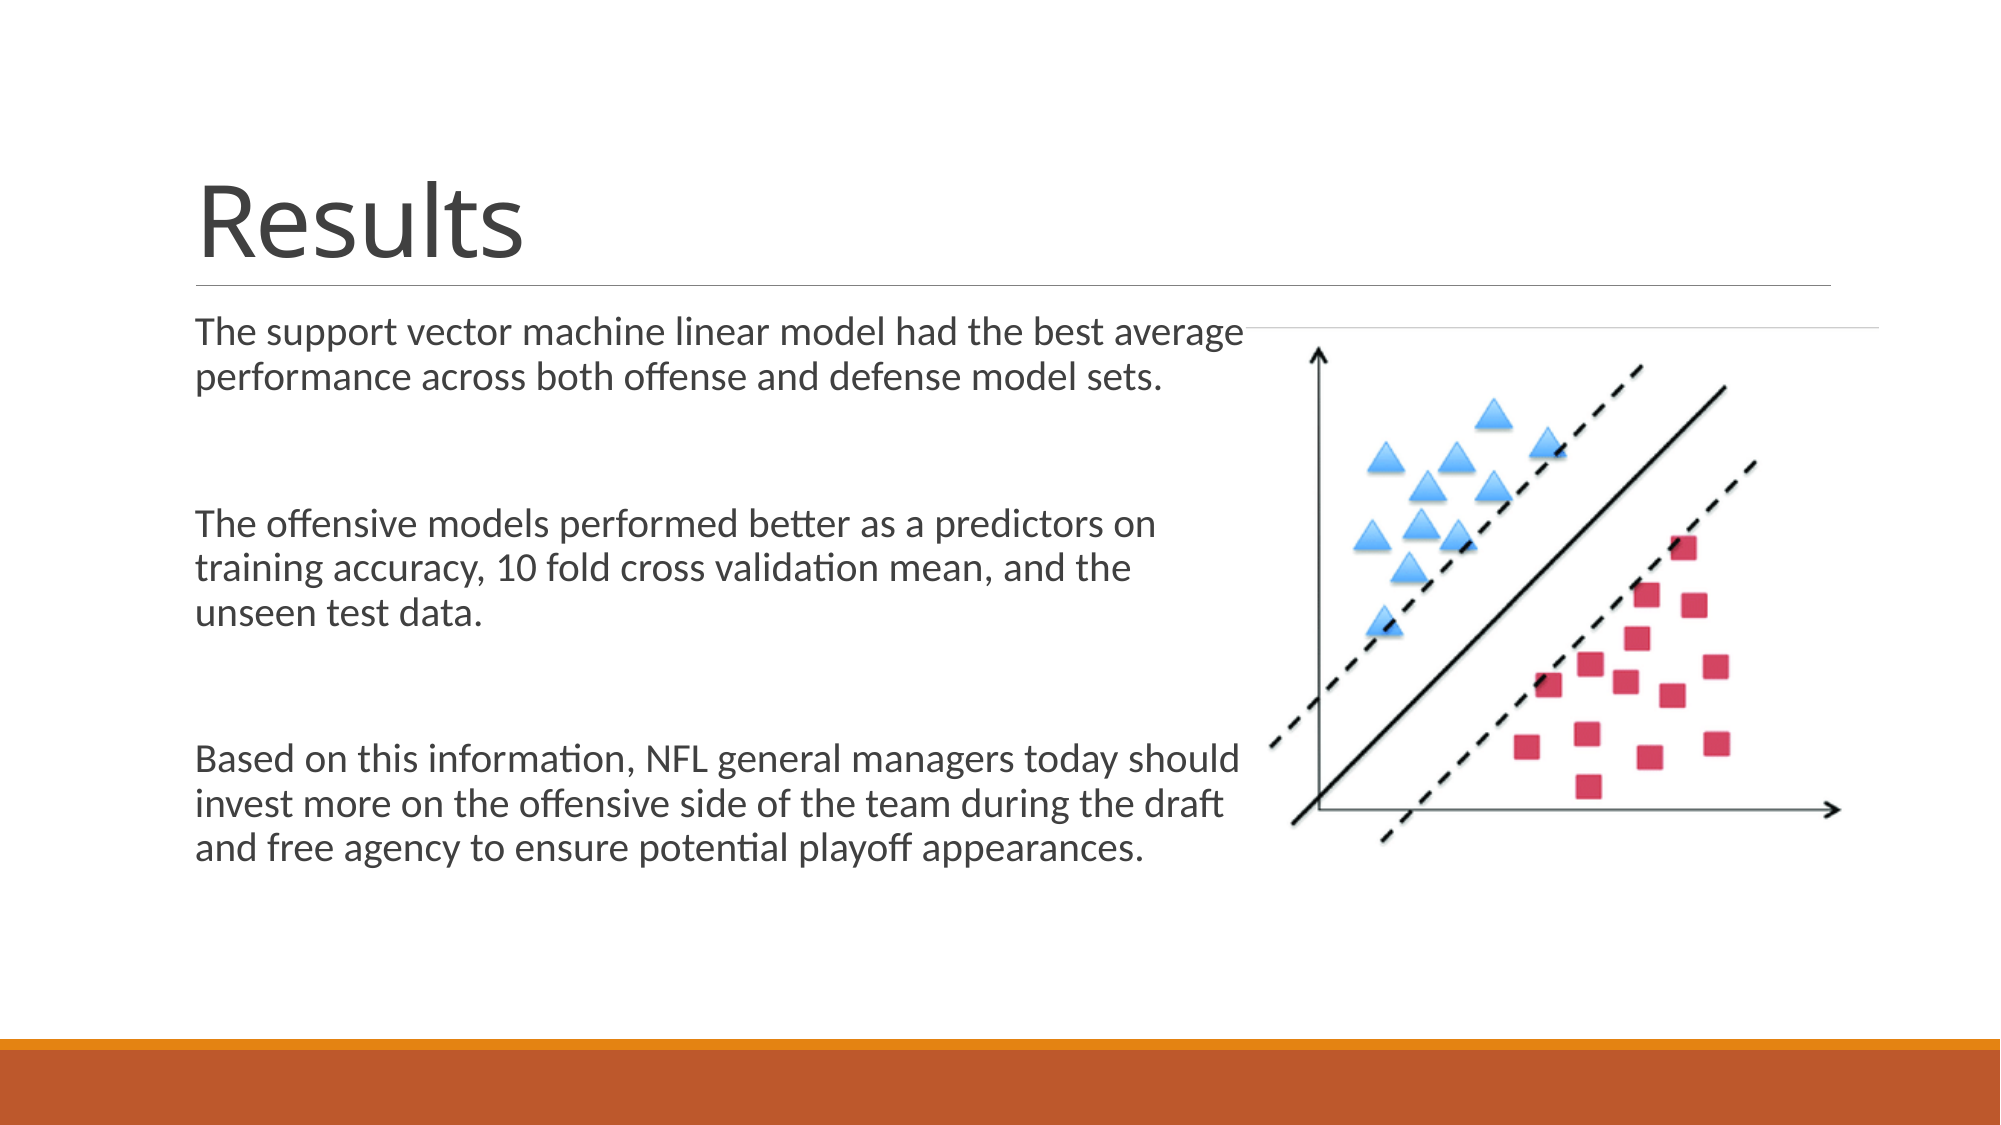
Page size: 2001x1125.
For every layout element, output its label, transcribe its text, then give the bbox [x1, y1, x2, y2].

list The support vector machine linear model had the best average performance across both offense and defense model sets. The offensive models performed better as a predictors on training accuracy, 10 fold cross validation mean, and the unseen test data. Based on this information, NFL general managers today should invest more on the offensive side of the team during the draft and free agency to ensure potential playoff appearances. [180, 302, 1246, 963]
title Results [180, 47, 1830, 285]
picture [1245, 327, 1880, 854]
